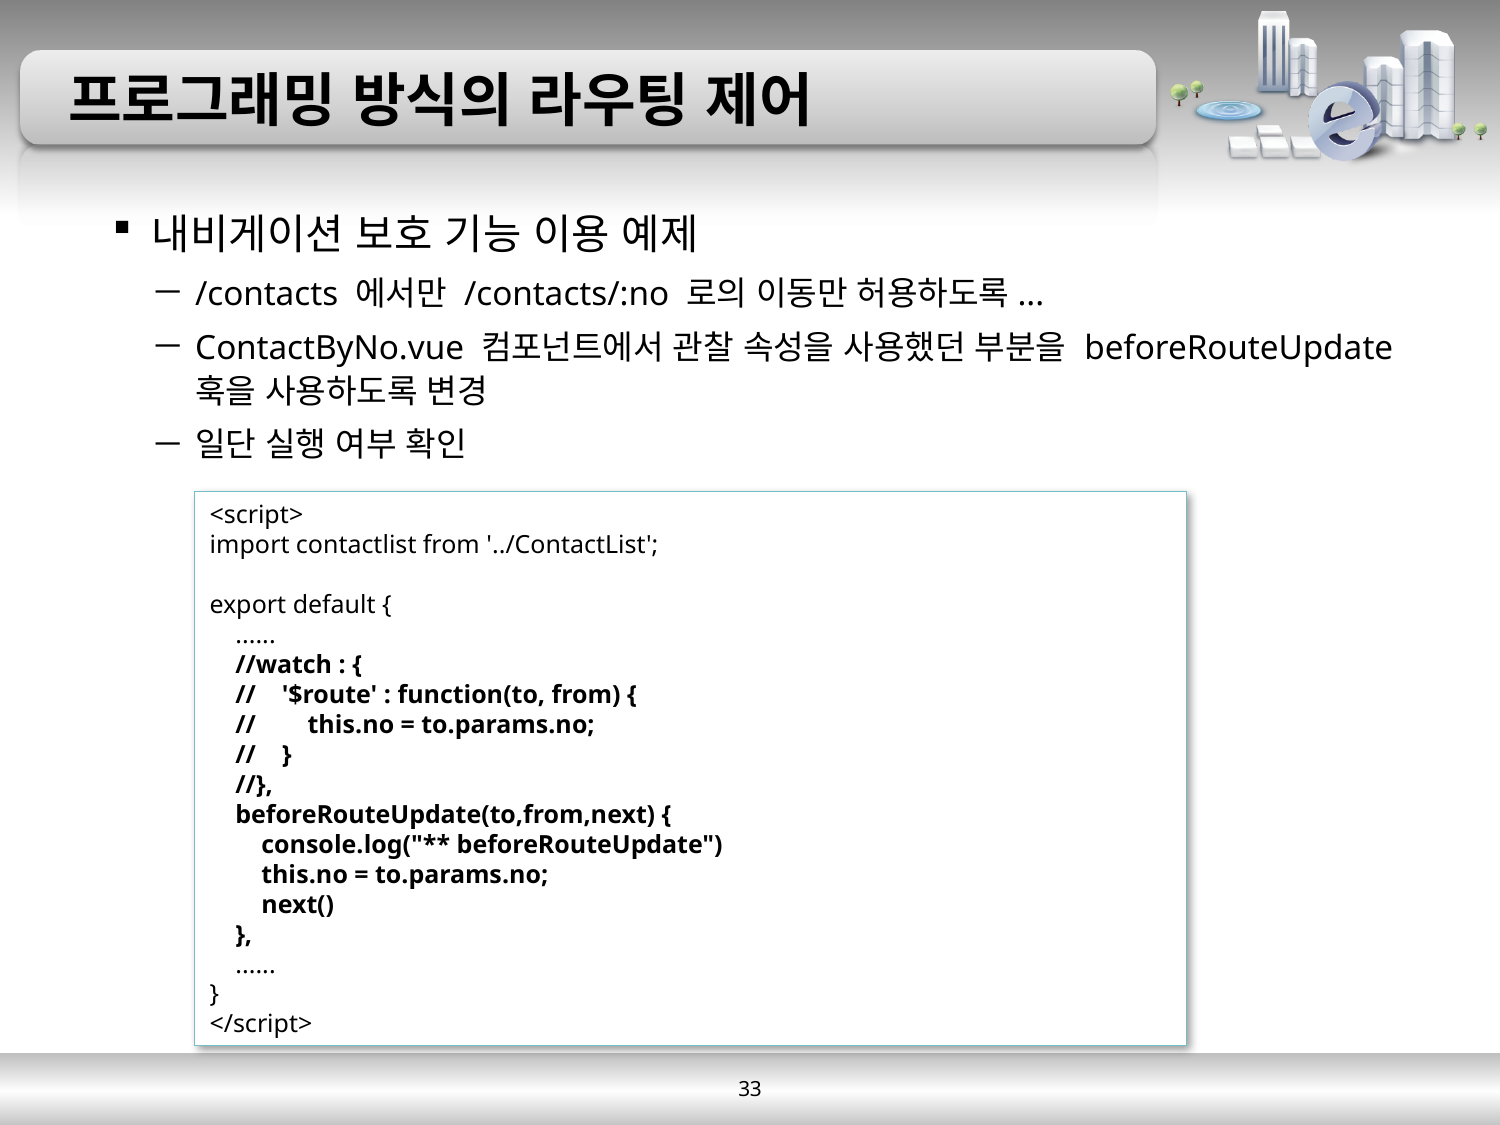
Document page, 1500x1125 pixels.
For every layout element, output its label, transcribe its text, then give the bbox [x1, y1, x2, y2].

text_box <script> import contactlist from '../ContactList'; export default { ...... //watch : { // '$route' : function(to, from) { // this.no = to.params.no; // } //}, beforeRouteUpdate(to,from,next) { console.log("** beforeRouteUpdate") this.no = to.params.no; next() }, ...... } </script> [194, 491, 1187, 1046]
picture [1170, 11, 1487, 177]
picture [9, 46, 1166, 243]
title 프로그래밍 방식의 라우팅 제어 [52, 55, 1404, 156]
list 내비게이션 보호 기능 이용 예제 /contacts 에서만 /contacts/:no 로의 이동만 허용하도록... ContactByNo.vue 컴포넌트에서 관찰 속성을 사용했던 부분을 beforeRouteUpdate 훅을 사용하도록 변경 일단 실행 여부 확인 [54, 195, 1448, 1036]
